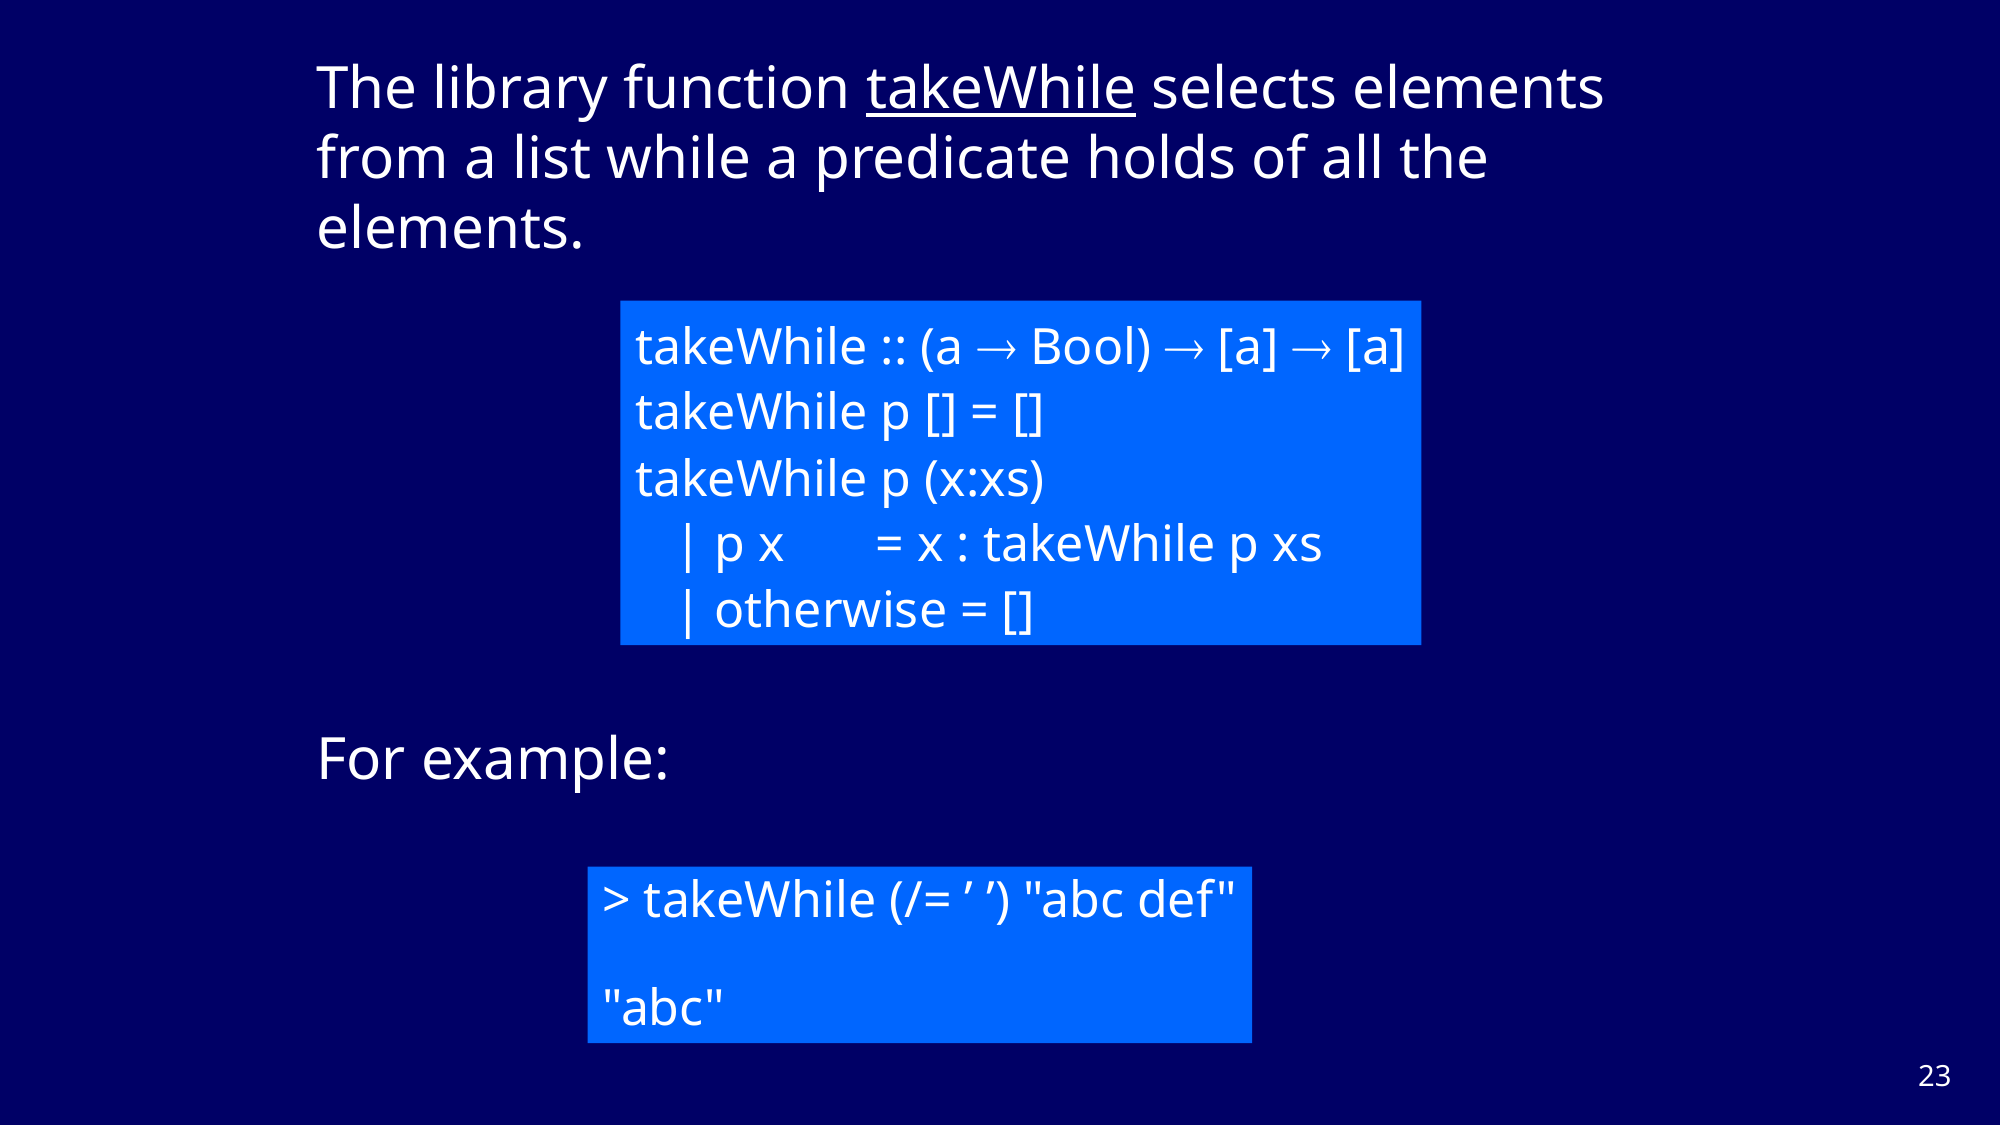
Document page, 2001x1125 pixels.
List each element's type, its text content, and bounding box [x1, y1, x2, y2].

text_box For example: [301, 713, 1665, 799]
text_box takeWhile :: (a  Bool)  [a]  [a] takeWhile p [] = [] takeWhile p (x:xs) | p x = x : takeWhile p xs | otherwise = [] [620, 300, 1422, 646]
slide_number 22 [1833, 1049, 1967, 1101]
text_box The library function takeWhile selects elements from a list while a predicate holds of all the elements. [301, 42, 1692, 268]
text_box > takeWhile (/= ’ ’) "abc def" "abc" [587, 866, 1253, 1044]
